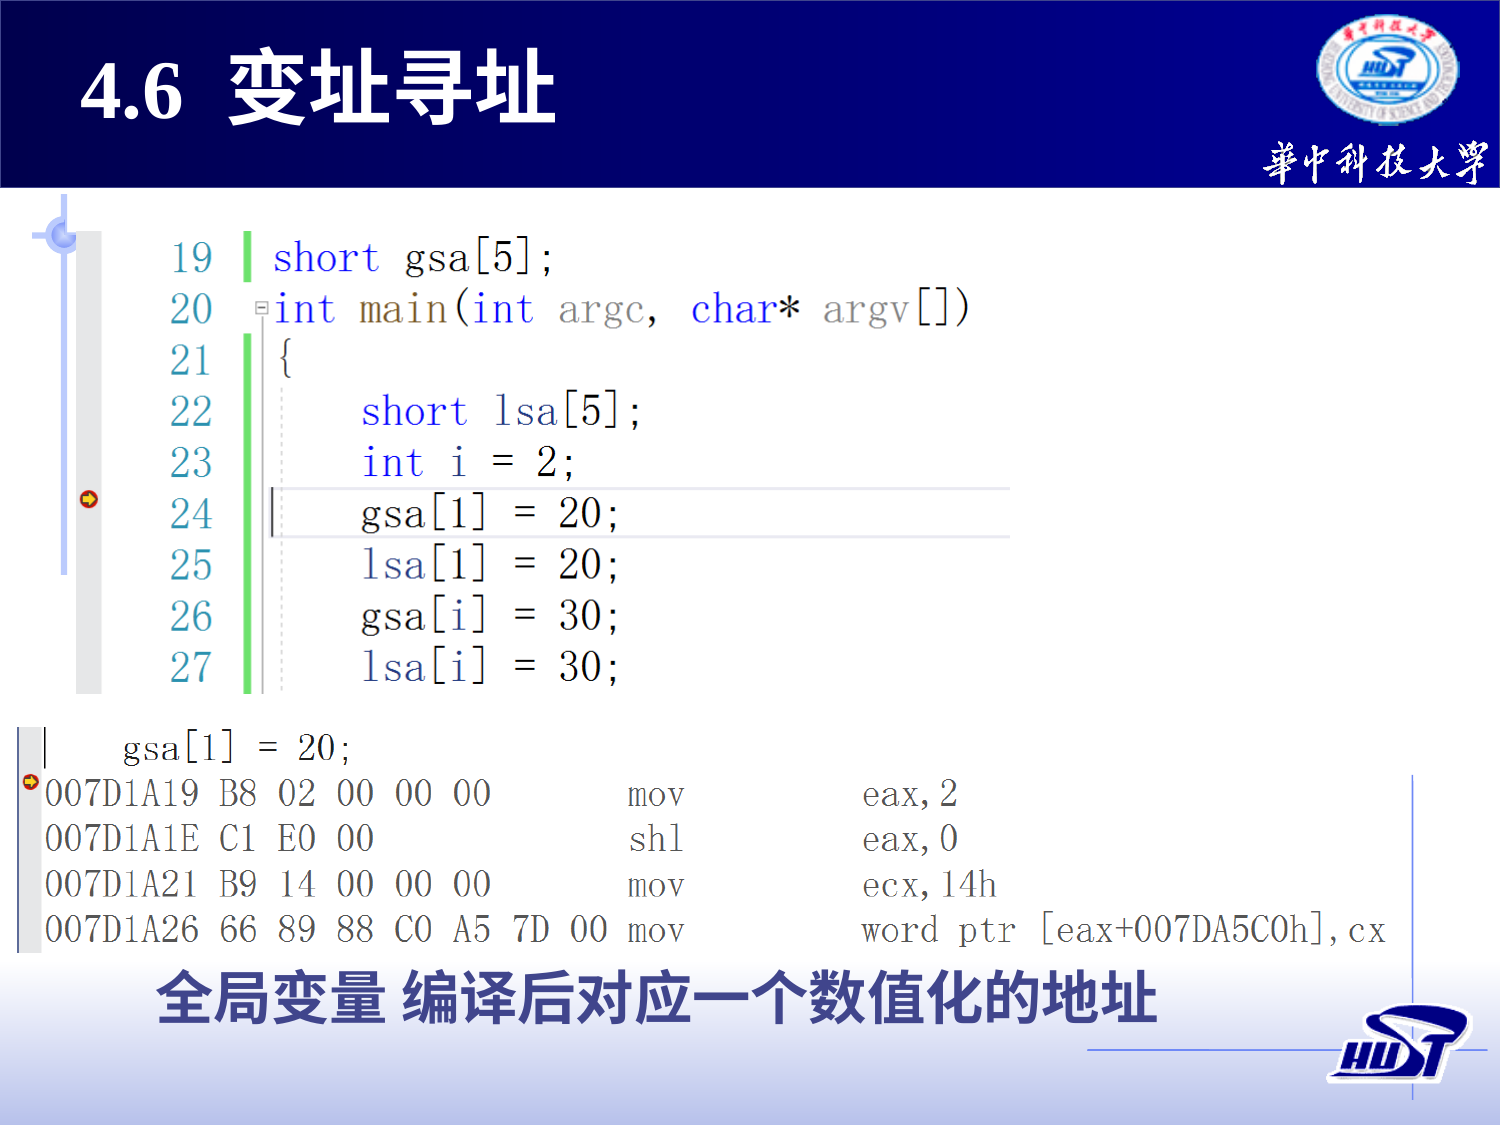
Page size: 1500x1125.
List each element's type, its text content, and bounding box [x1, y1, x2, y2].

text_box 全局变量 编译后对应一个数值化的地址 [140, 963, 1174, 1039]
picture [1316, 14, 1460, 126]
text_box 4.6 变址寻址 [65, 27, 573, 143]
picture [17, 727, 1402, 953]
picture [76, 231, 1011, 694]
picture [1262, 140, 1488, 185]
